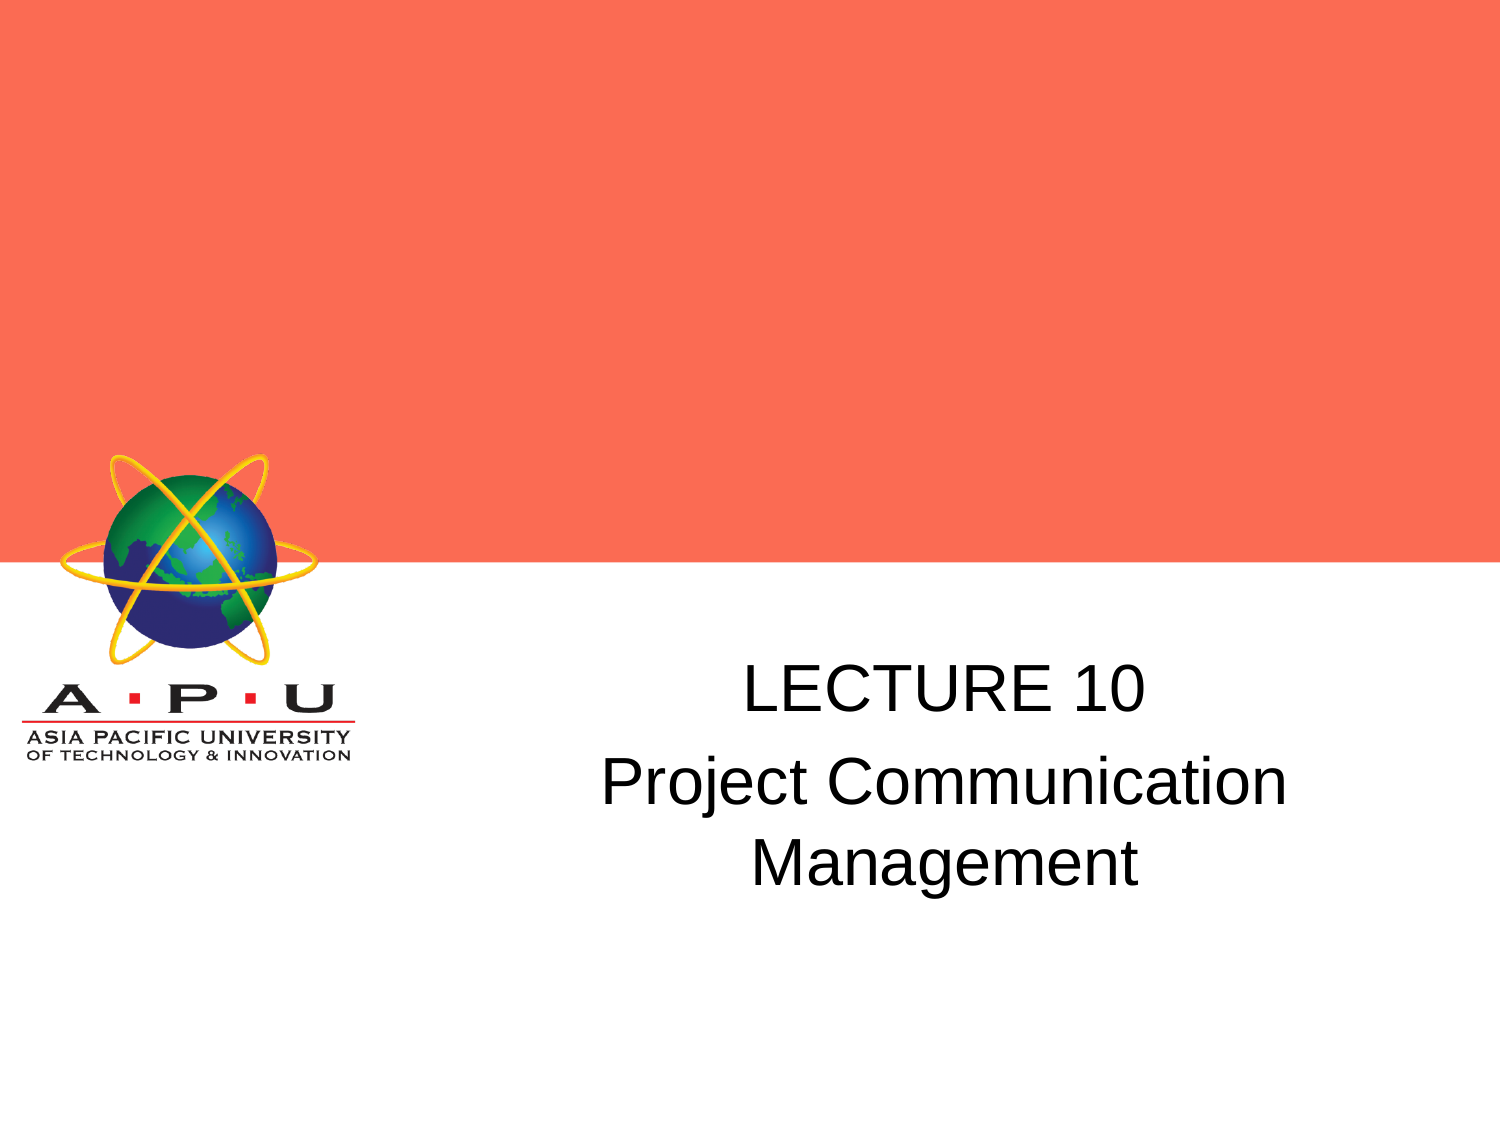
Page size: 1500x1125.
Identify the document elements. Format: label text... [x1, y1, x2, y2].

subtitle LECTURE 10 Project Communication Management [389, 637, 1500, 925]
picture [0, 412, 397, 805]
